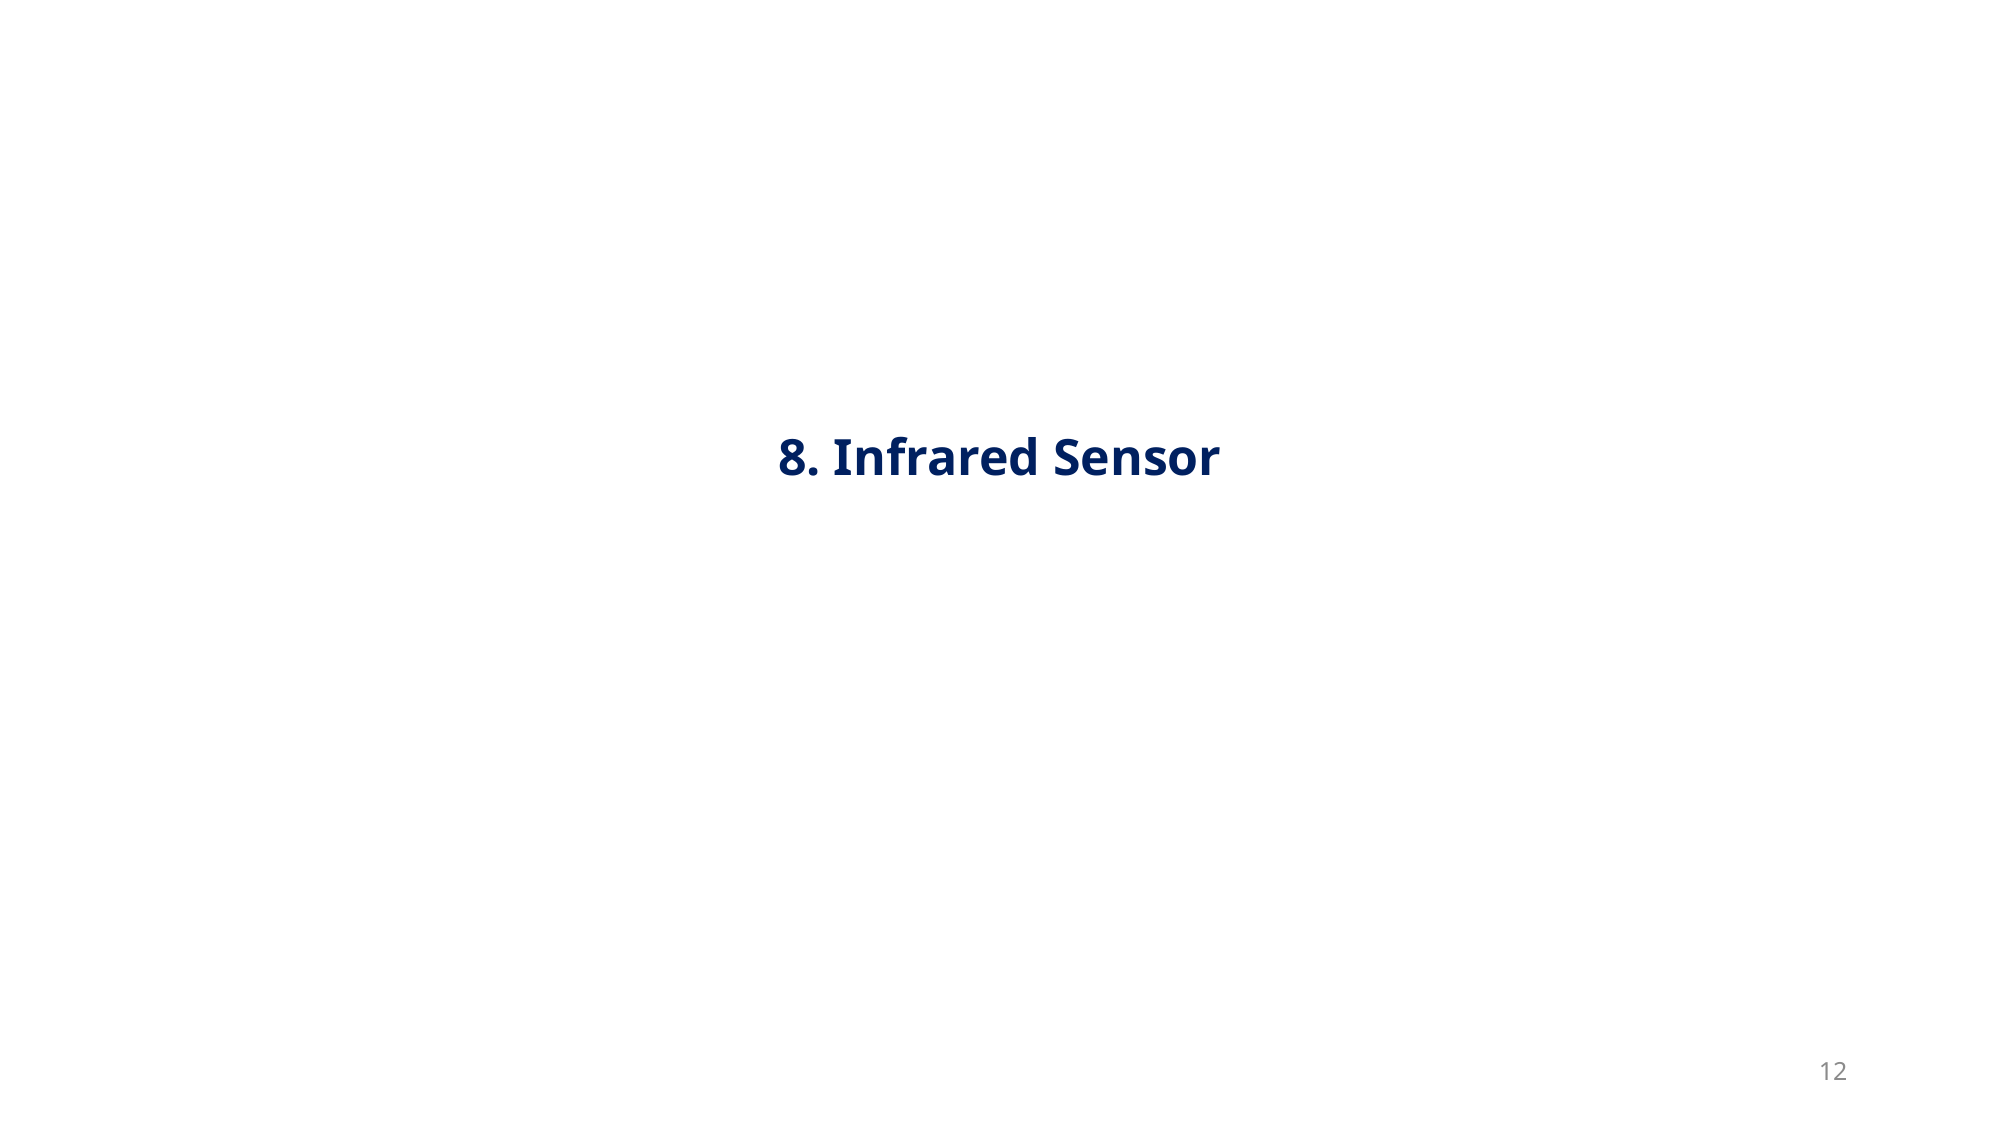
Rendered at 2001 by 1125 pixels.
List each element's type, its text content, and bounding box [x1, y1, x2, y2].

title 8. Infrared Sensor [137, 402, 1863, 516]
slide_number 12 [1412, 1042, 1863, 1103]
